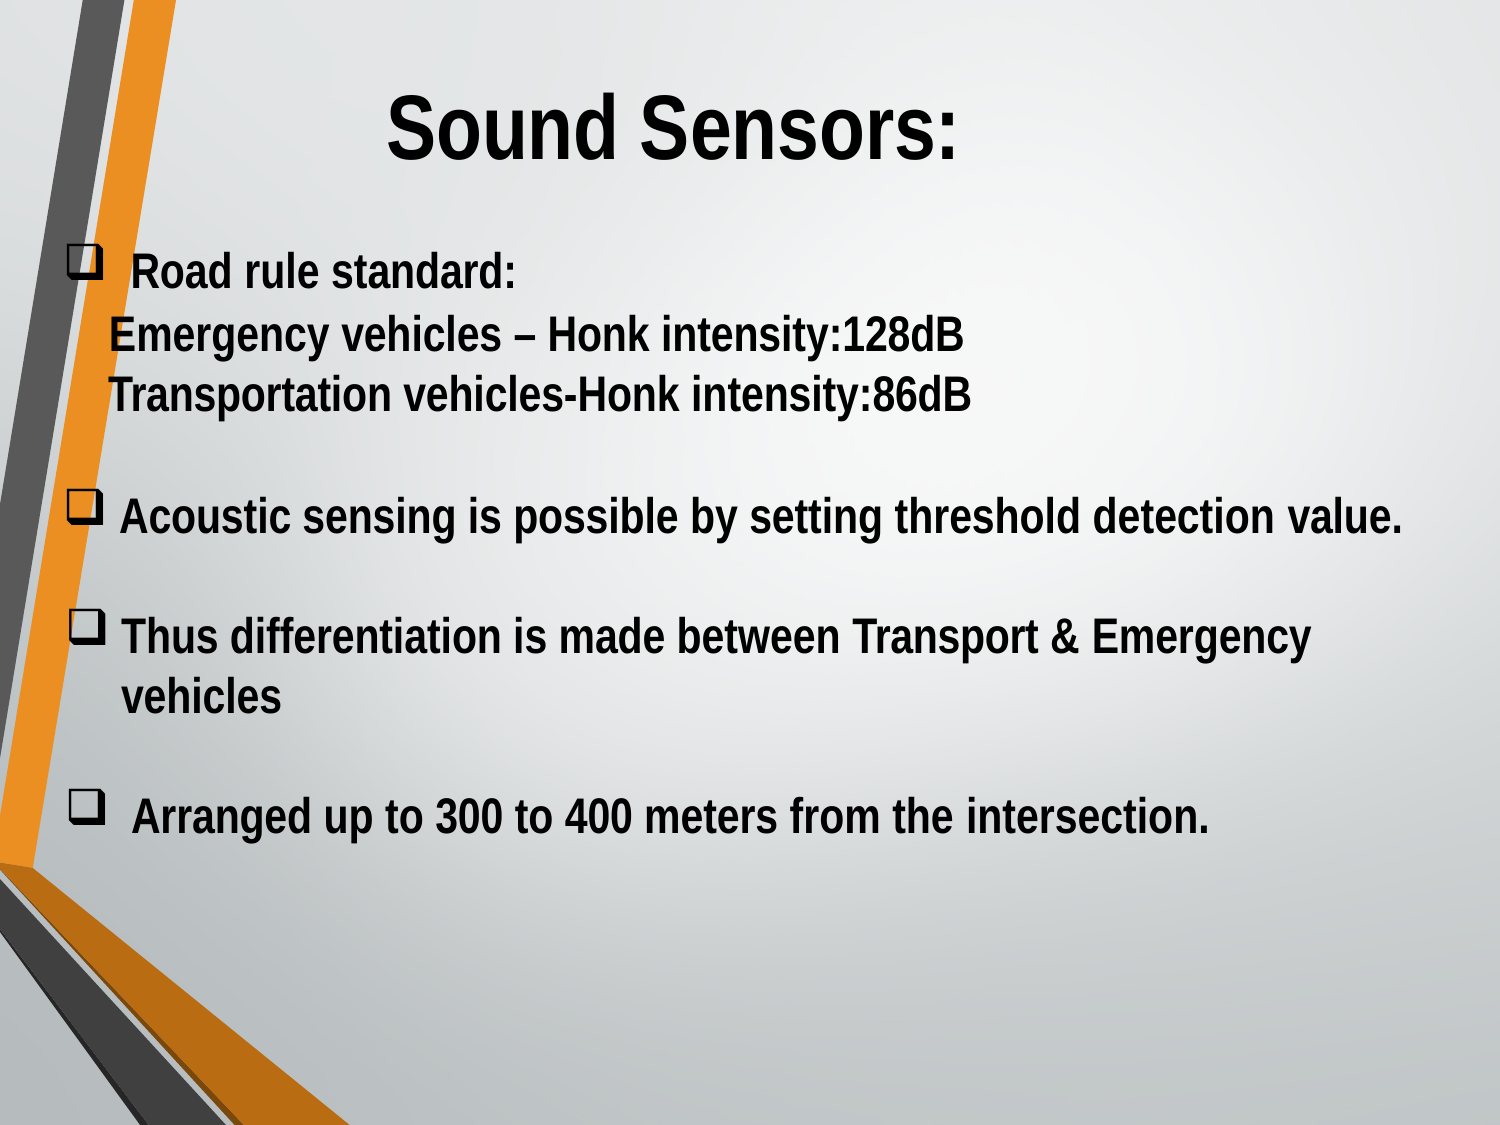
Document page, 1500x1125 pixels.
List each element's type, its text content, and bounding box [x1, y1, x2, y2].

title Sound Sensors: [62, 65, 1282, 236]
text_box Road rule standard: Emergency vehicles – Honk intensity:128dB Transportation vehicles-Honk intensity:86dB Acoustic sensing is possible by setting threshold detection value. Thus differentiation is made between Transport & Emergency vehicles Arranged up to 300 to 400 meters from the intersection. [62, 236, 1420, 844]
